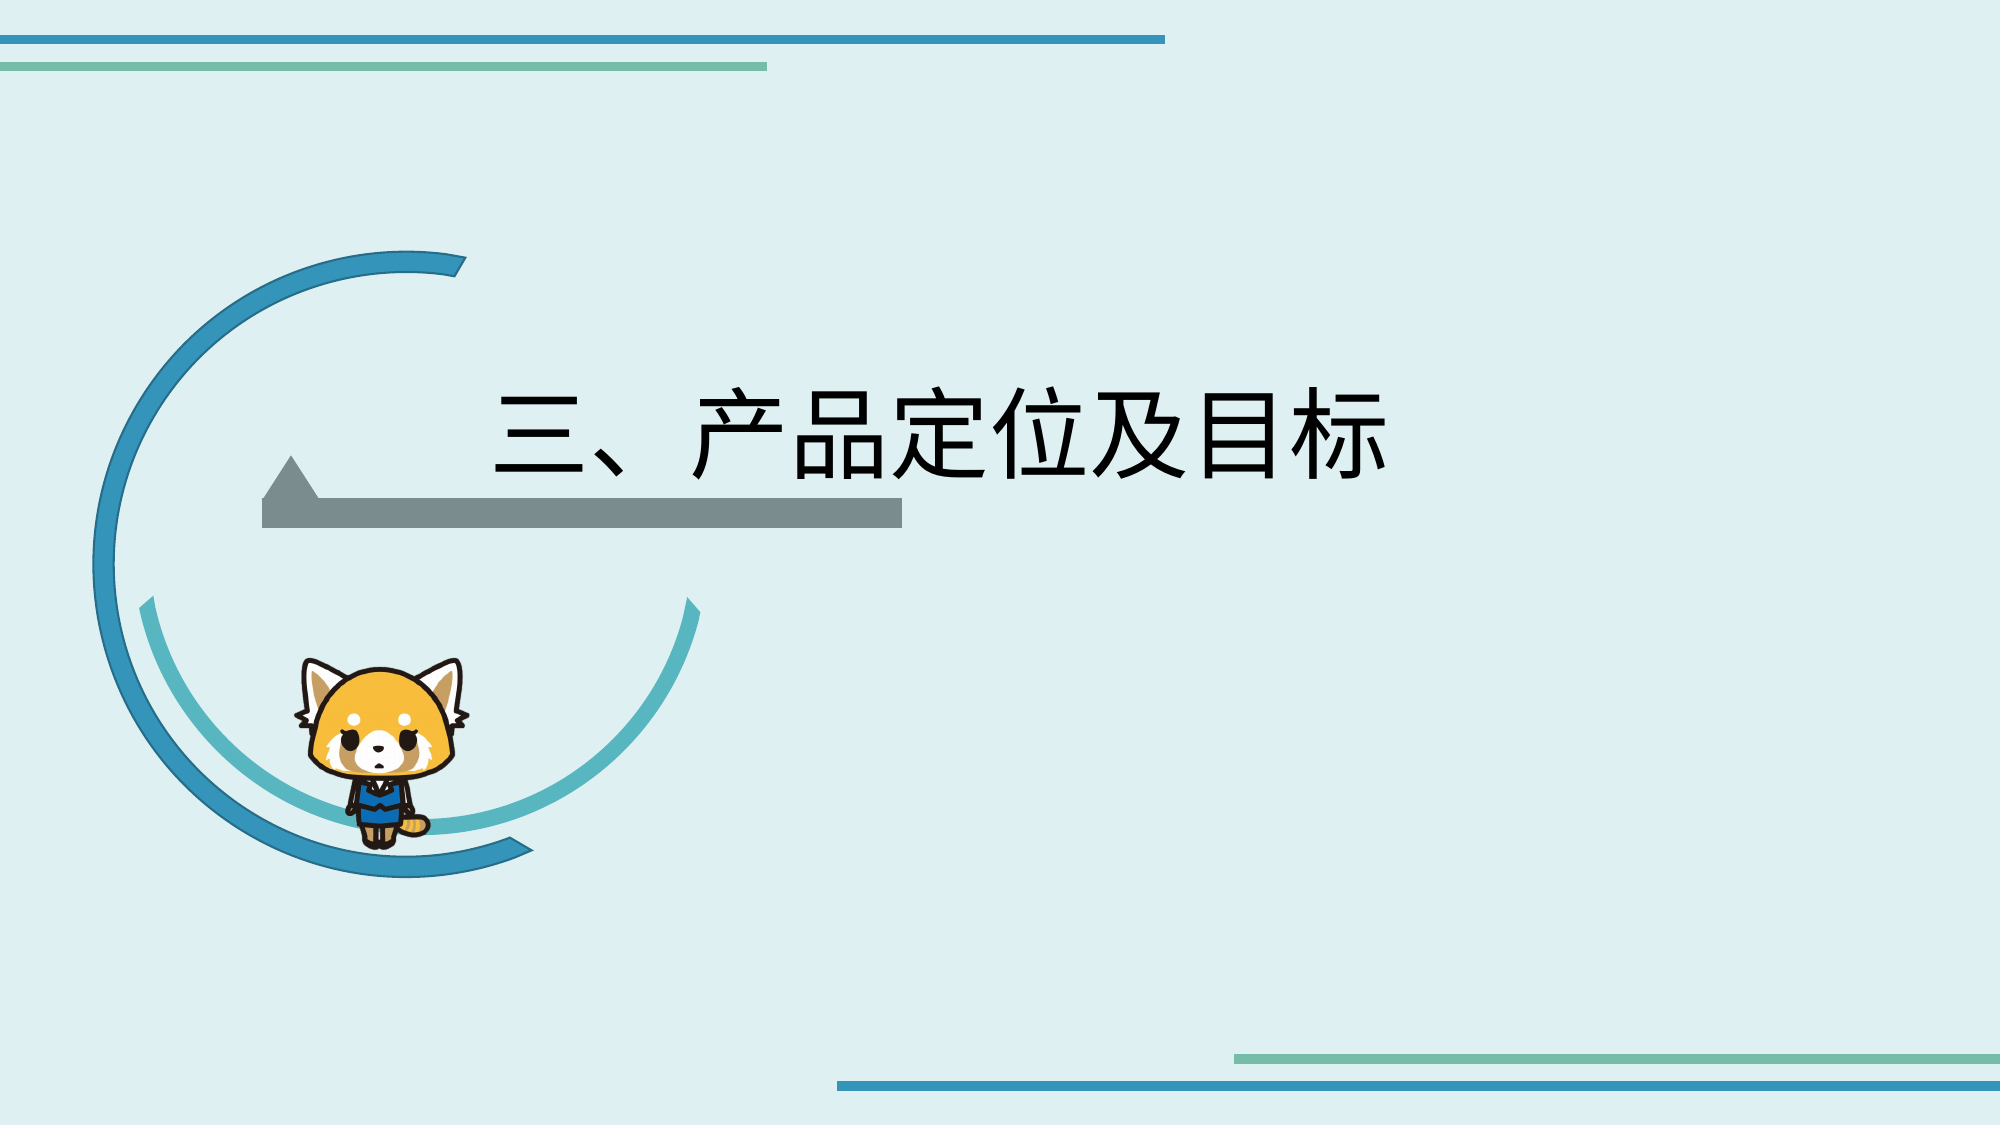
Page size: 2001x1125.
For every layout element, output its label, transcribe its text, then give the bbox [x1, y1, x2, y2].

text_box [837, 1058, 2000, 1087]
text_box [79, 270, 688, 855]
text_box 三、产品定位及目标 [688, 364, 1443, 500]
picture [292, 647, 476, 858]
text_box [0, 39, 1165, 67]
text_box [688, 500, 904, 529]
